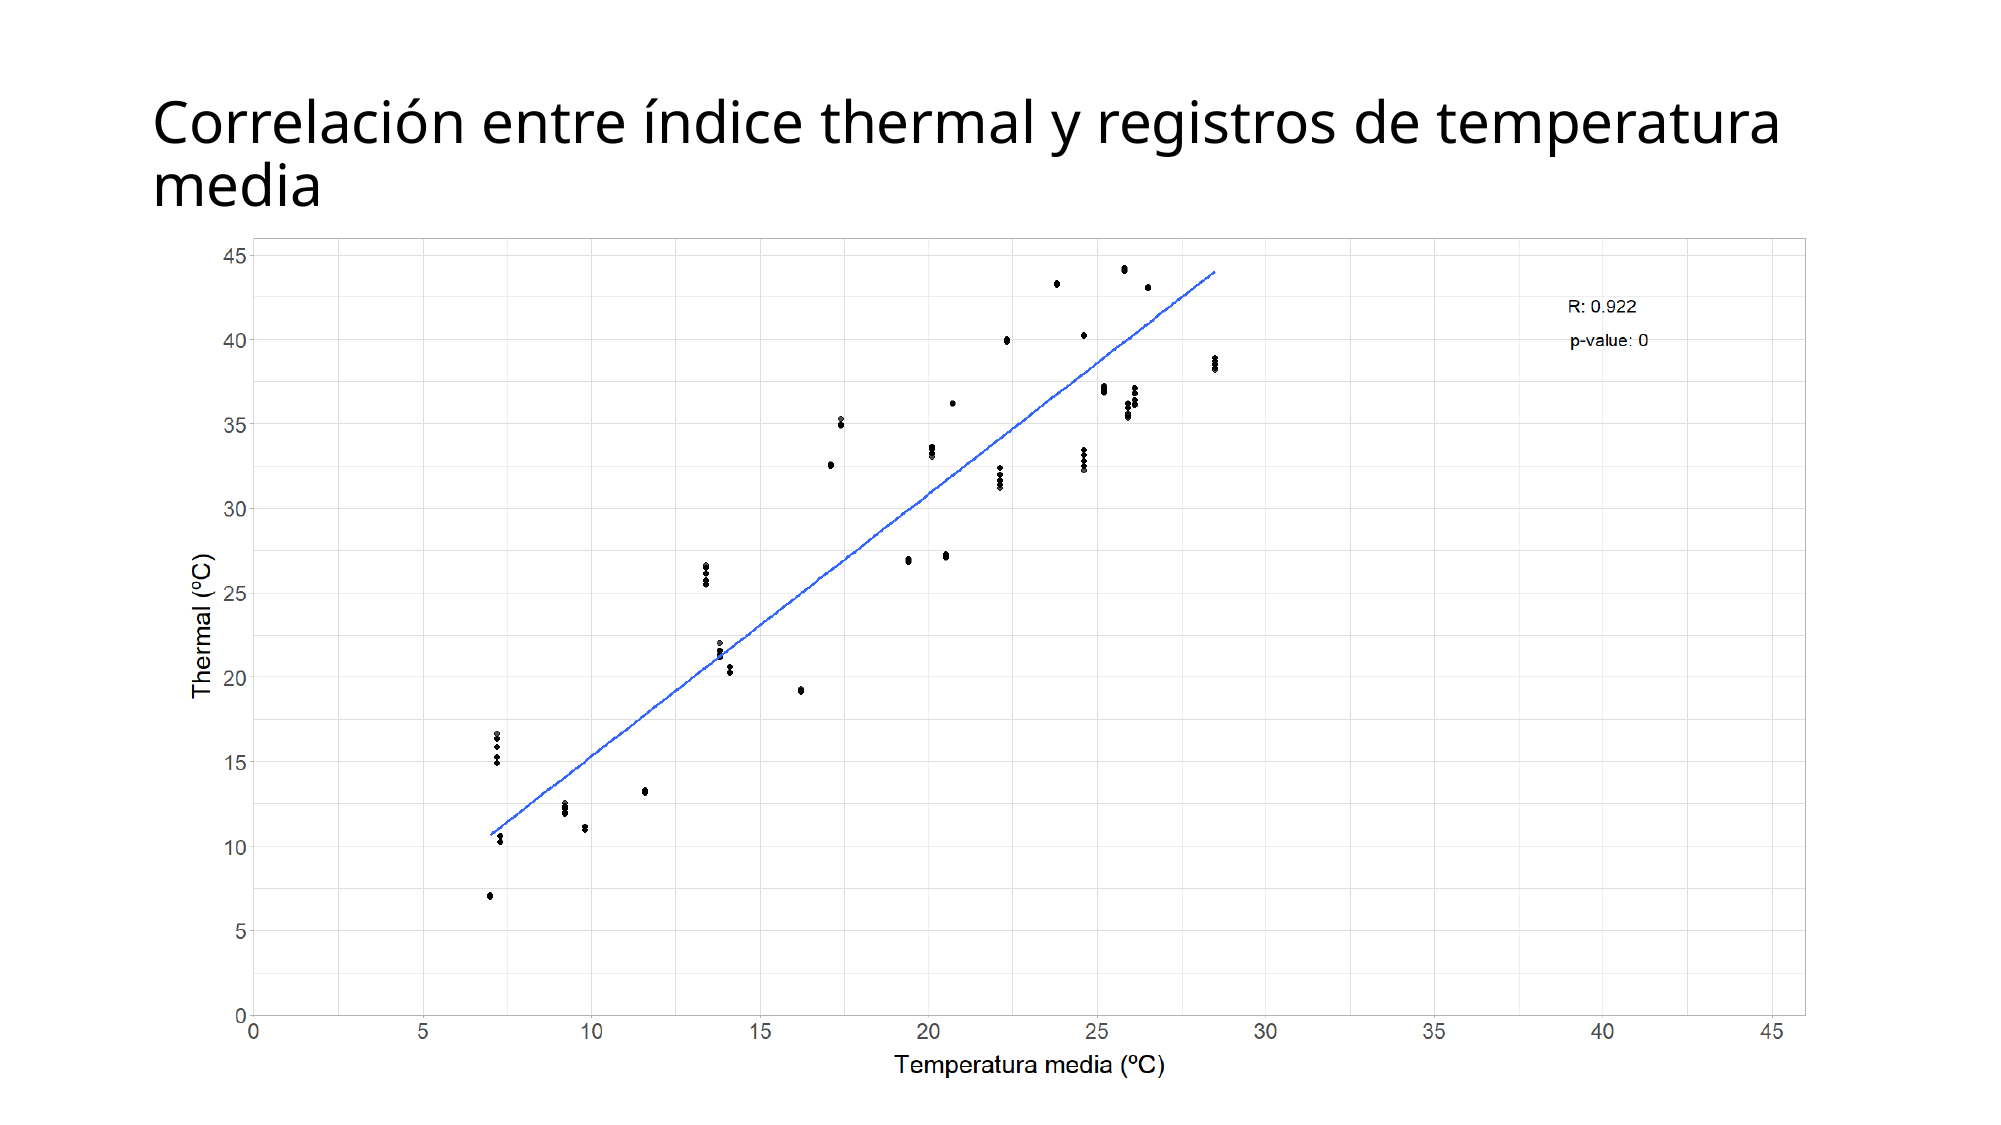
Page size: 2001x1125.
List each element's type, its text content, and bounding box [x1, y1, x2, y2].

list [187, 230, 1813, 1078]
title Correlación entre índice thermal y registros de temperatura media [137, 47, 1863, 265]
